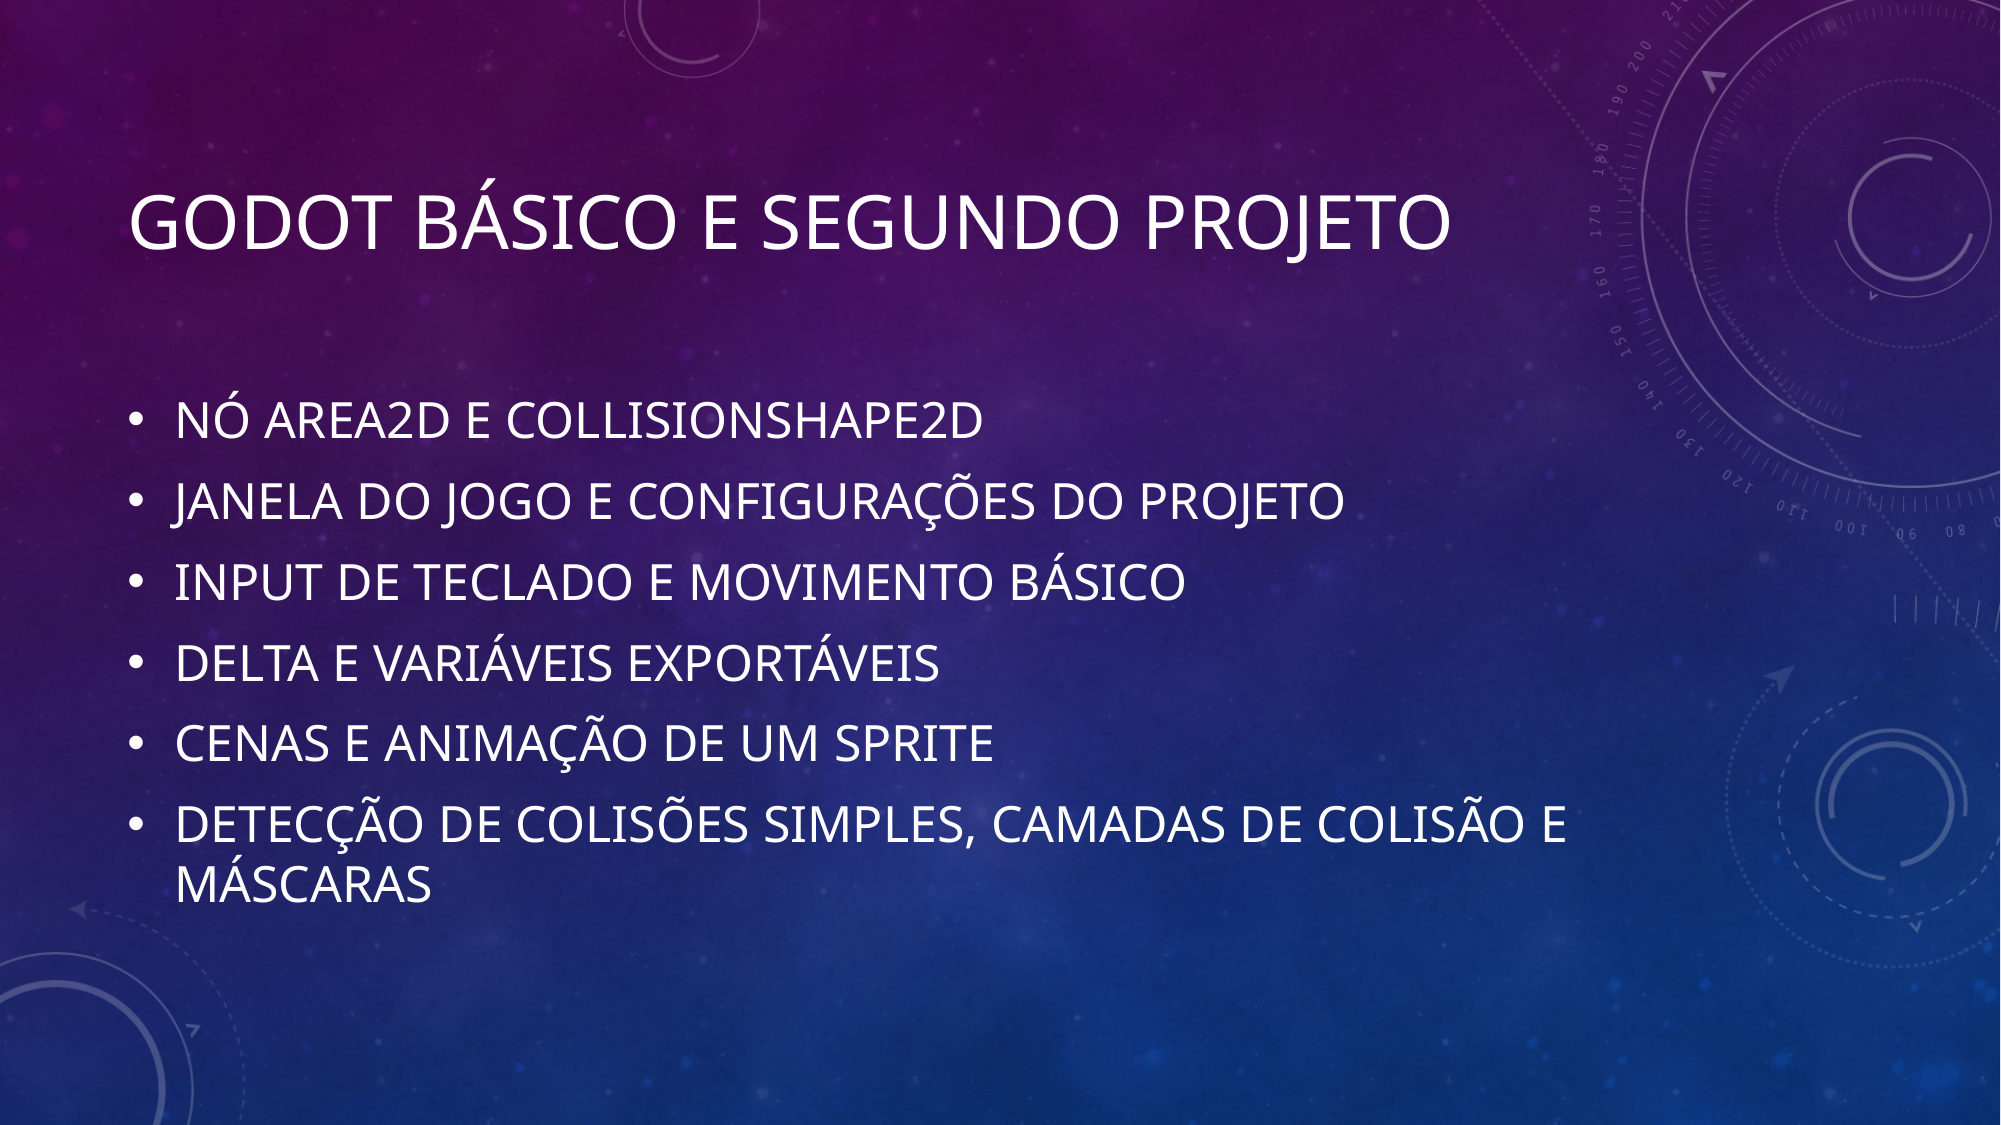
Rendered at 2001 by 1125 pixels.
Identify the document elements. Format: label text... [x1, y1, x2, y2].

picture [0, 0, 2001, 1125]
text_box godot BÁSICO e SEGUNDO projeto [112, 99, 1775, 339]
text_box NÓ AREA2D E COLLISIONSHAPE2D JANELA DO JOGO E CONFIGURAÇÕES DO PROJETO INPUT DE TECLADO E MOVIMENTO BÁSICO DELTA E VARIÁVEIS EXPORTÁVEIS CENAS E ANIMAÇÃO DE UM SPRITE DETECÇÃO DE COLISÕES SIMPLES, CAMADAS DE COLISÃO E MÁSCARAS [112, 351, 1775, 950]
